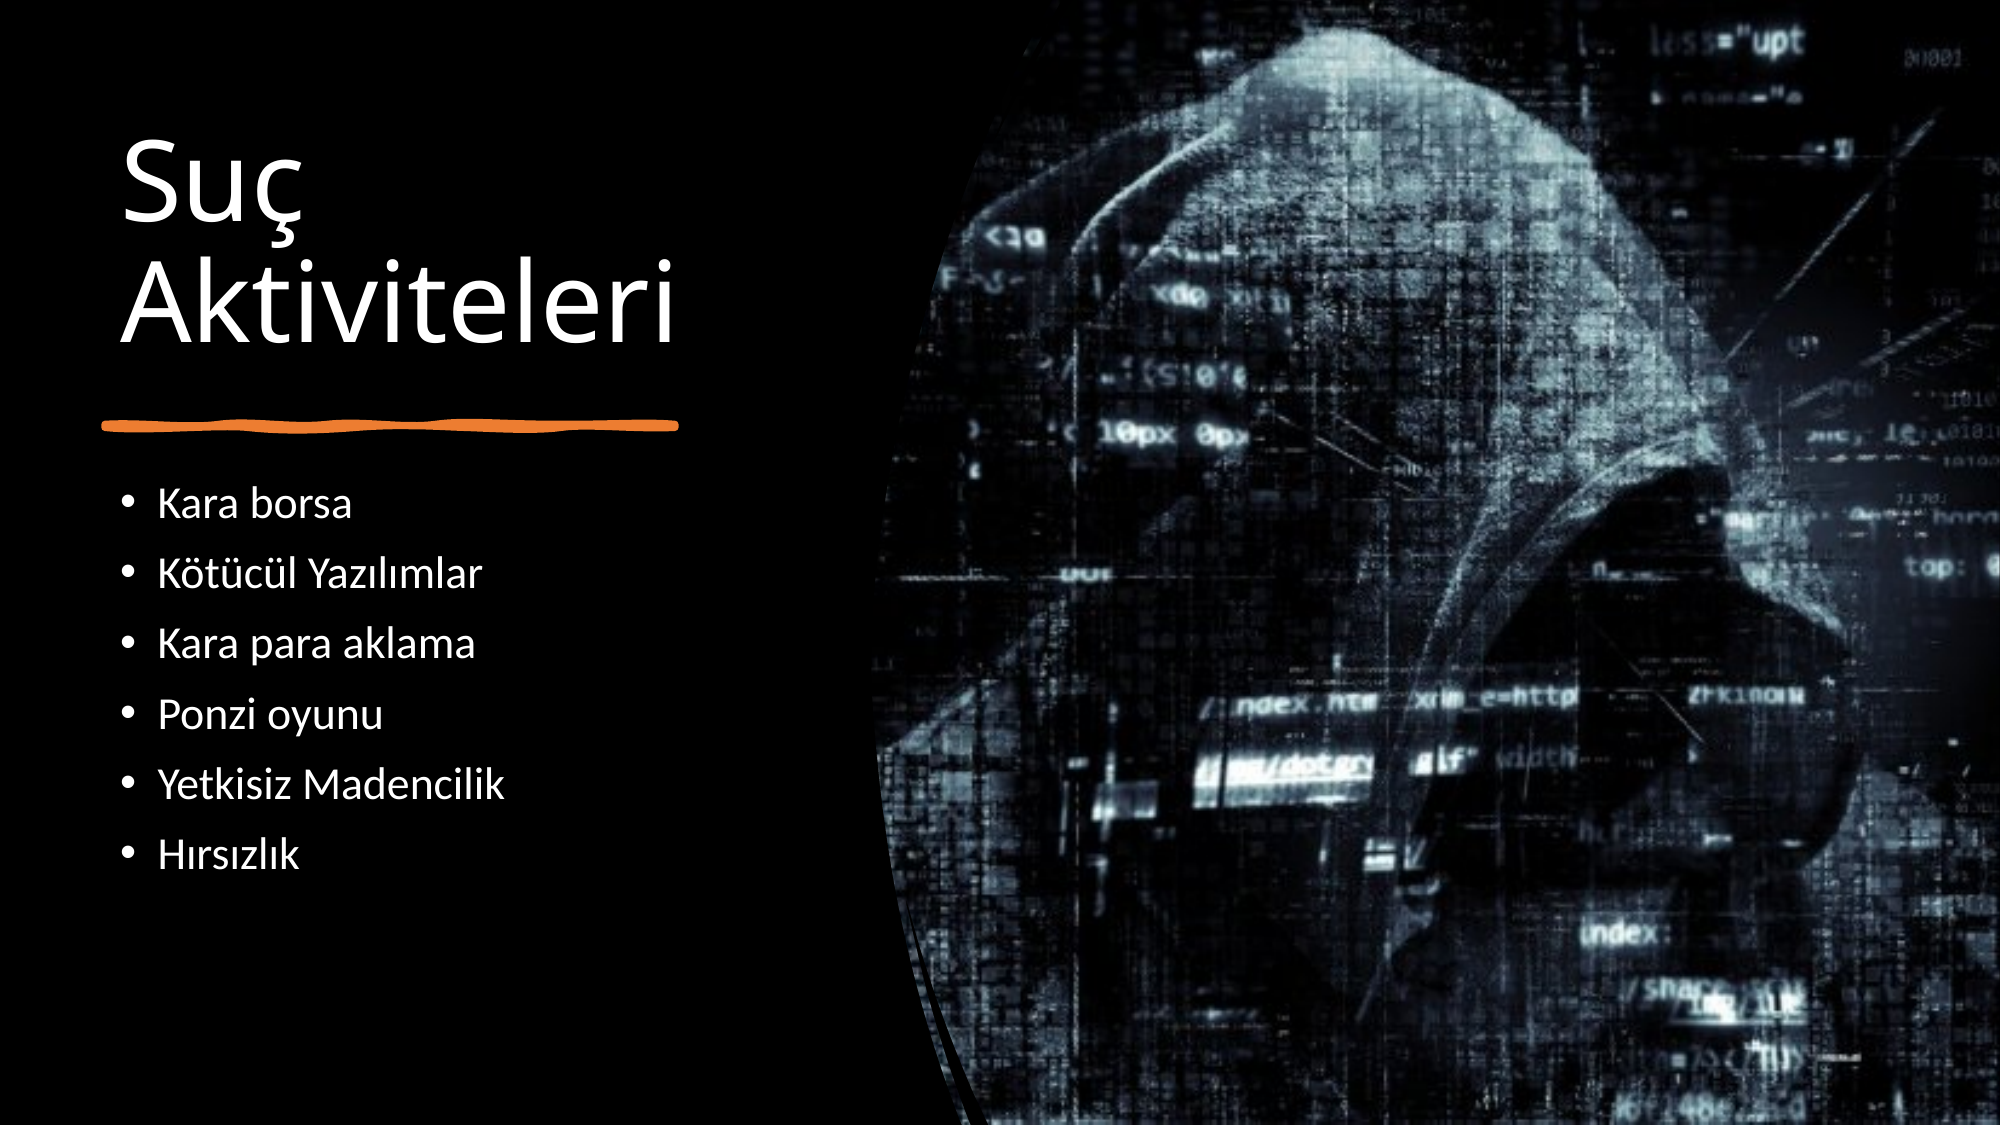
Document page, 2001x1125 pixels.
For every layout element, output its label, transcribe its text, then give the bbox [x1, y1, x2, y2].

list Kara borsa Kötücül Yazılımlar Kara para aklama Ponzi oyunu Yetkisiz Madencilik Hırsızlık [105, 471, 802, 1016]
title Suç Aktiviteleri [105, 53, 822, 375]
picture [871, 0, 2000, 1125]
text_box [0, 0, 871, 1125]
text_box [103, 421, 676, 431]
